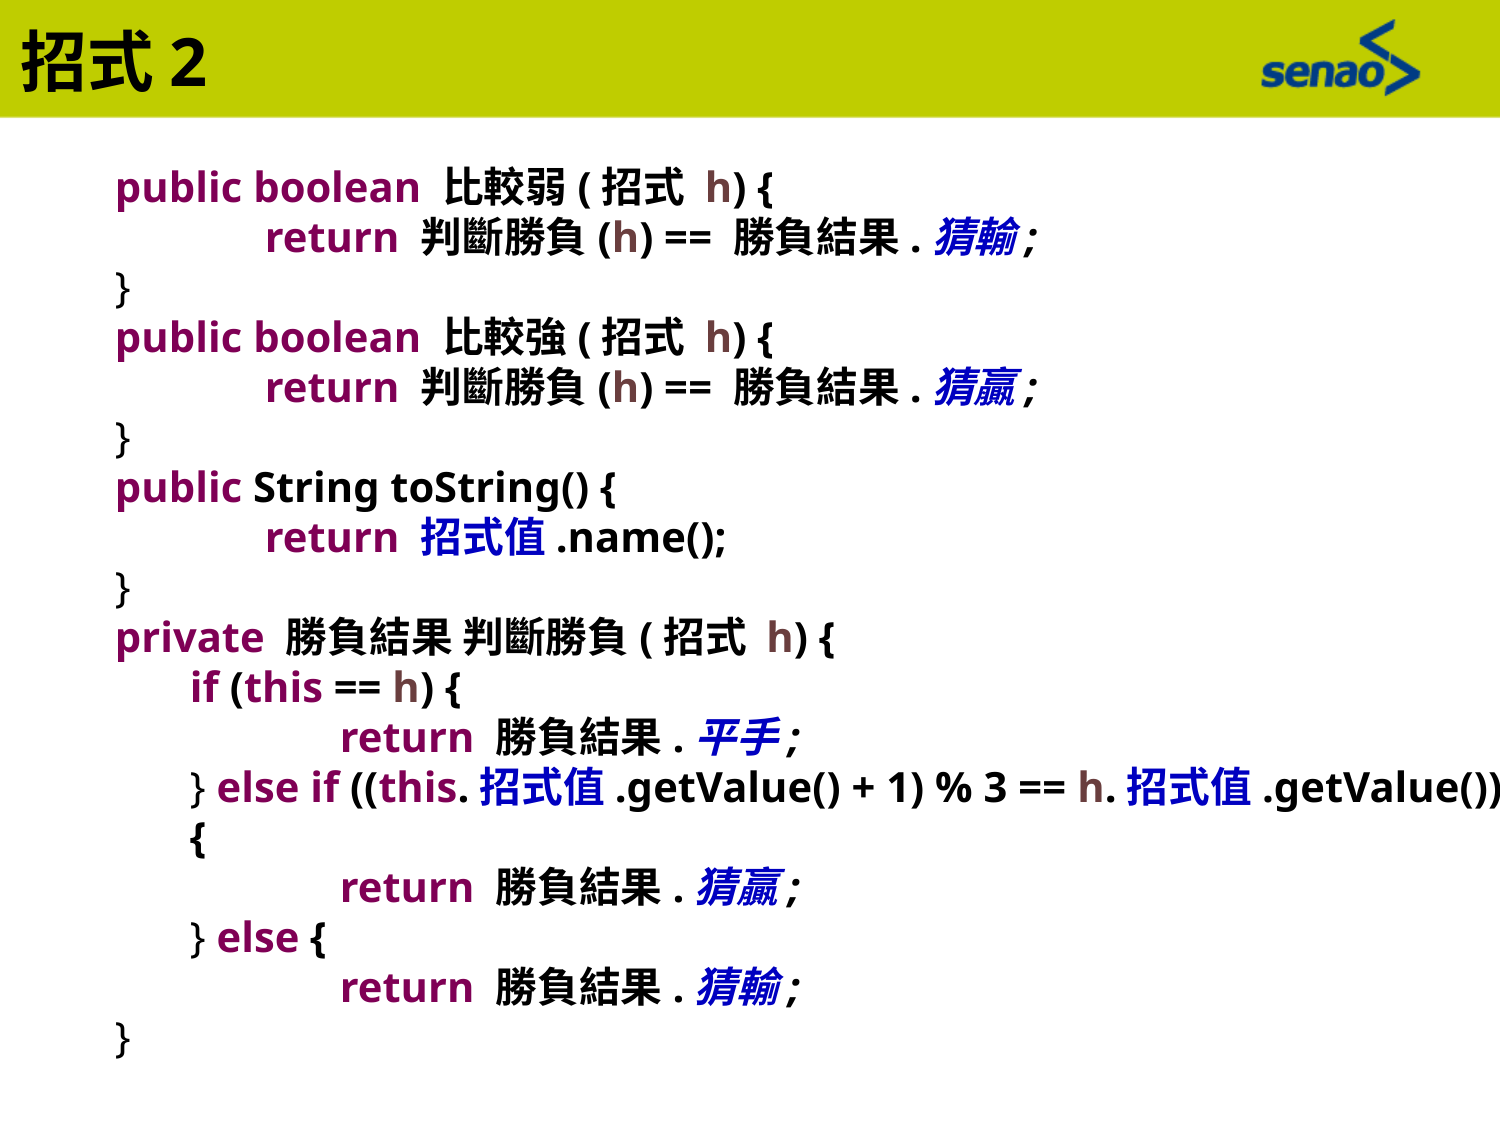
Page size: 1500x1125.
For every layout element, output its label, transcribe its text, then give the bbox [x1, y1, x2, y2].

text_box public boolean 比較弱(招式 h) { return 判斷勝負(h) == 勝負結果.猜輸; } public boolean 比較強(招式 h) { return 判斷勝負(h) == 勝負結果.猜贏; } public String toString() { return 招式值.name(); } private 勝負結果 判斷勝負(招式 h) { if (this == h) { return 勝負結果.平手; } else if ((this.招式值.getValue() + 1) % 3 == h.招式值.getValue()) { return 勝負結果.猜贏; } else { return 勝負結果.猜輸; } [100, 153, 1500, 1069]
text_box 招式2 [5, 0, 1500, 120]
picture [0, 0, 1500, 1125]
